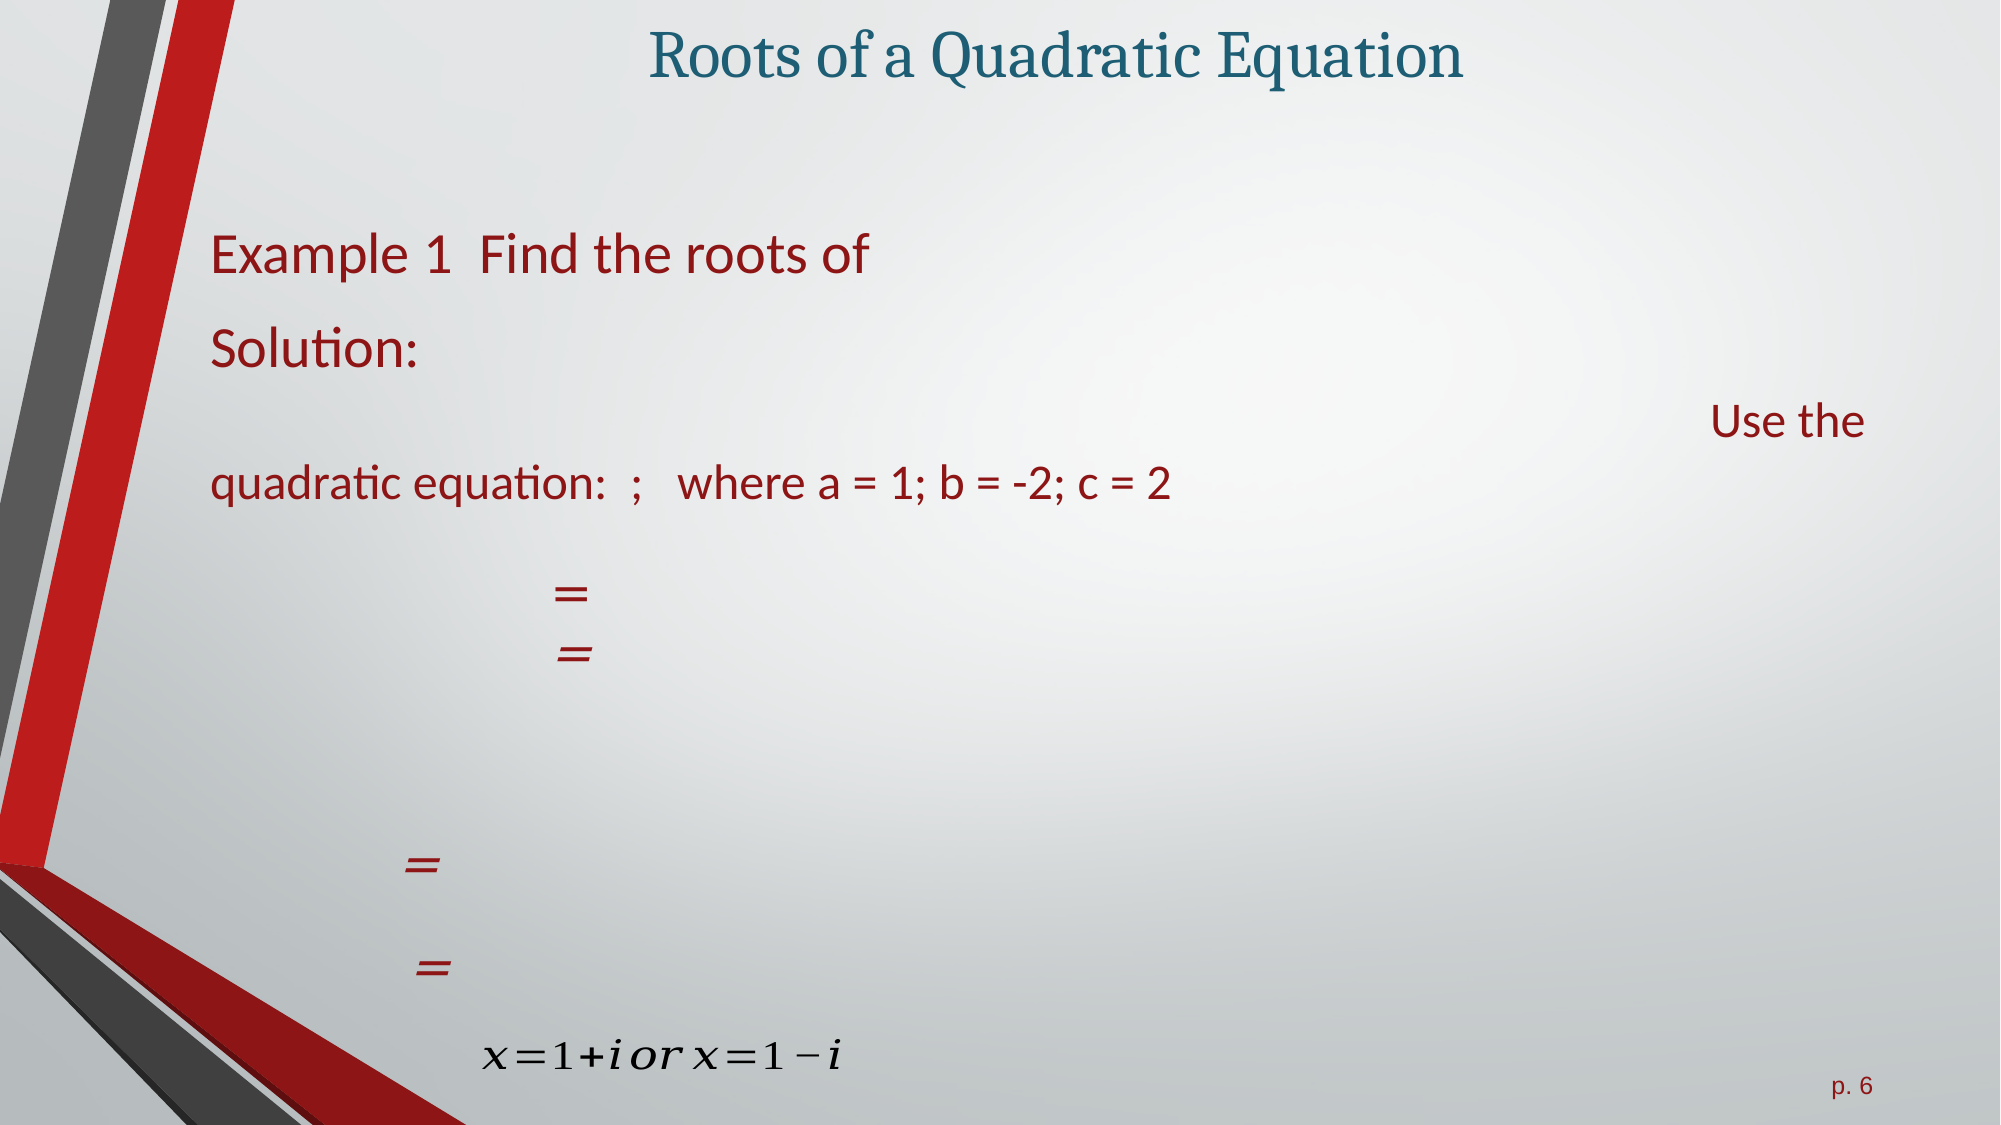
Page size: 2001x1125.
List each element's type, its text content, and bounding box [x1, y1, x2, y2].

title Roots of a Quadratic Equation [214, 2, 1900, 99]
